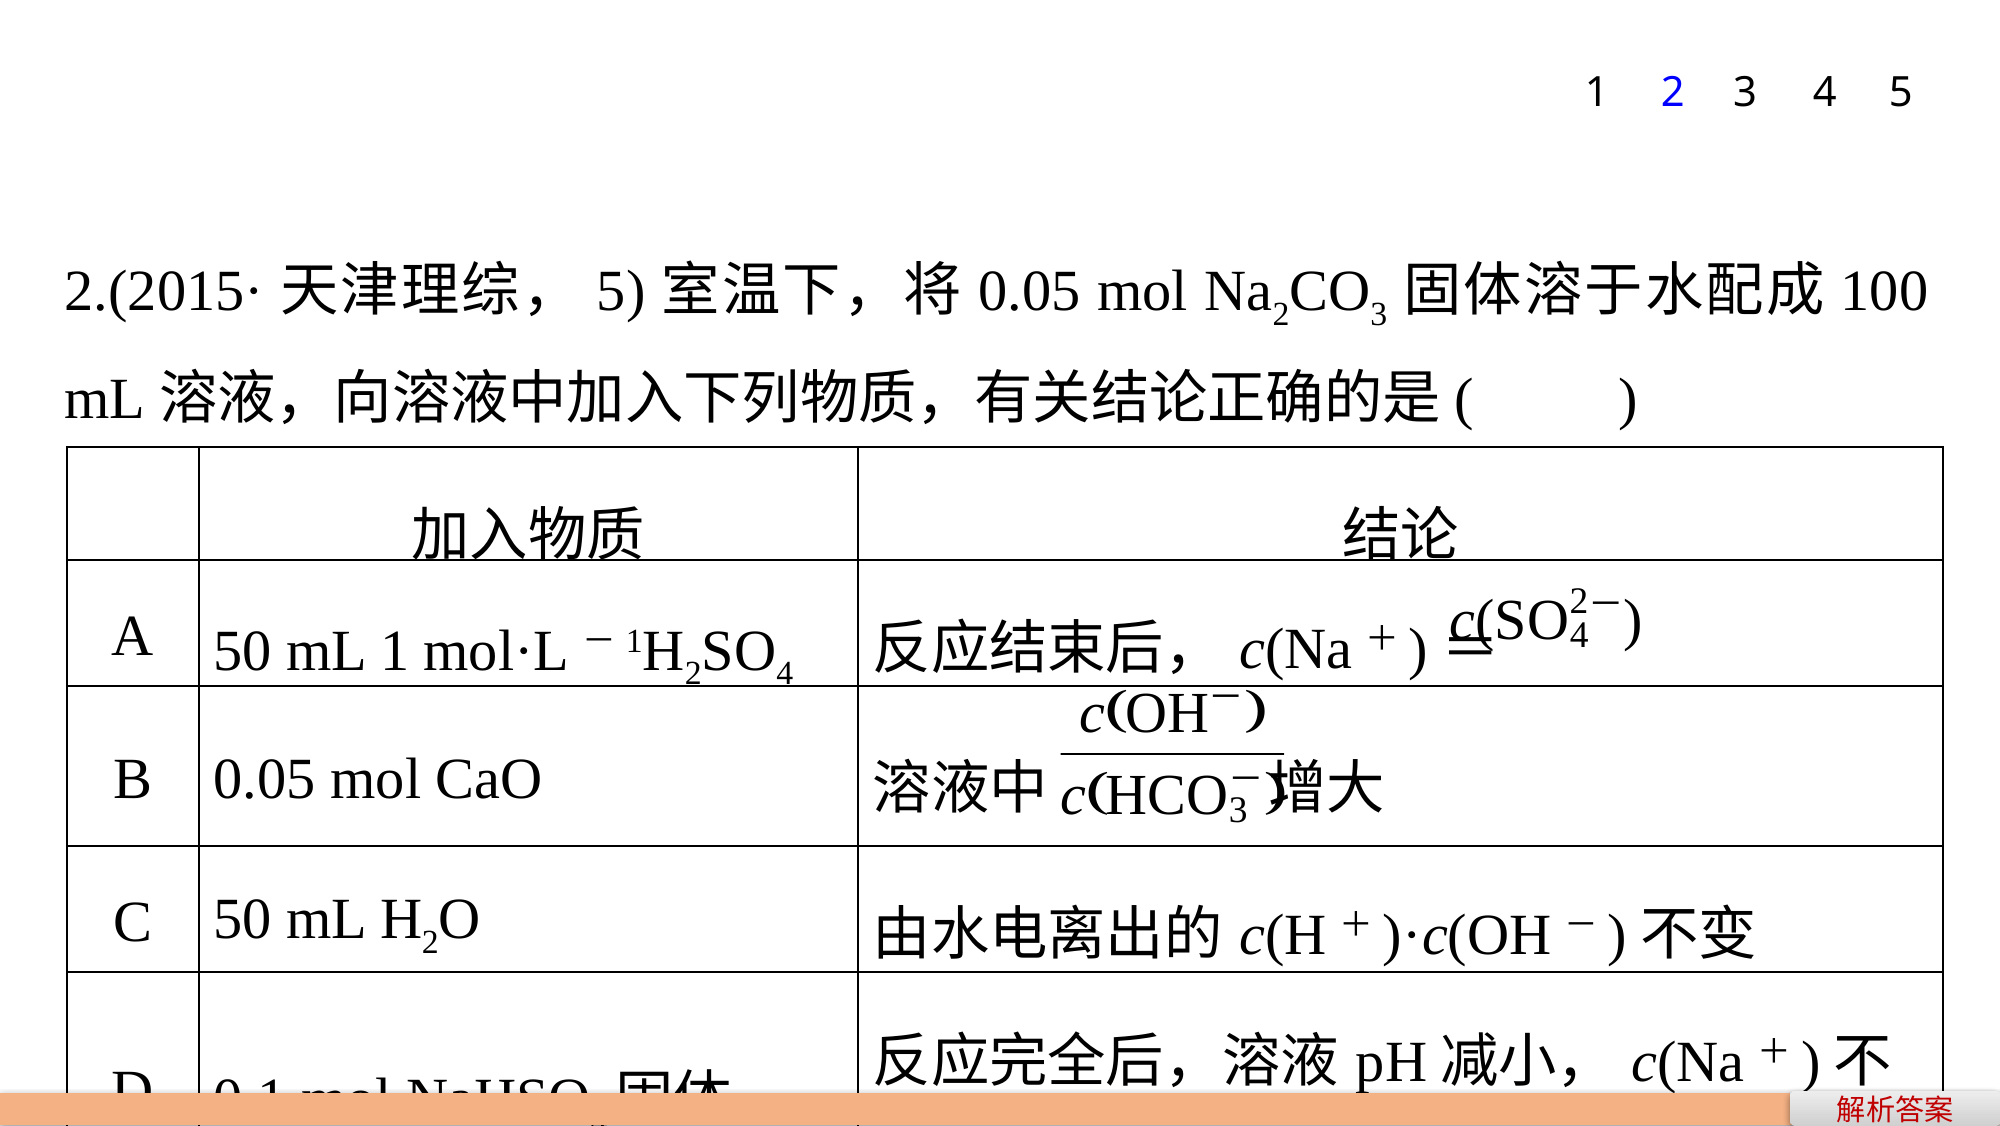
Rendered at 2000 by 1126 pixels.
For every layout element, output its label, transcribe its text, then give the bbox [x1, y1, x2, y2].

text_box 3 [1719, 42, 1778, 138]
table_cell 溶液中 增大 [859, 687, 1055, 845]
table_cell 50 mL H2O [200, 847, 857, 971]
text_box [1060, 657, 1326, 866]
text_box 5 [1871, 42, 1933, 138]
text_box 2.(2015·天津理综，5)室温下，将0.05 mol Na2CO3固体溶于水配成100 mL溶液，向溶液中加入下列物质，有关结论正确的是( ) [49, 213, 1944, 438]
text_box [0, 1092, 1787, 1126]
table_cell 50 mL 1 mol·L－1H2SO4 [200, 561, 857, 685]
table_cell 0.1 mol NaHSO4固体 [200, 973, 857, 1091]
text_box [1449, 571, 1686, 677]
table_header 加入物质 [200, 448, 857, 559]
table_cell 反应结束后，c(Na＋)＝ [859, 561, 1942, 685]
table_header 结论 [859, 448, 1942, 559]
text_box 解析答案 [1788, 1089, 2000, 1126]
text_box 1 [1563, 42, 1629, 138]
table_header [68, 448, 198, 559]
table_cell 0.05 mol CaO [200, 687, 857, 845]
table_cell C [68, 847, 198, 971]
table_cell 溶液中 增大 [1330, 687, 1942, 845]
table_cell A [68, 561, 198, 685]
table_cell B [68, 687, 198, 845]
text_box 2 [1643, 42, 1705, 138]
table_cell D [68, 973, 198, 1091]
table_cell 由水电离出的c(H＋)·c(OH－)不变 [859, 847, 1942, 971]
text_box 4 [1791, 42, 1857, 138]
table_cell 反应完全后，溶液pH减小，c(Na＋)不变 [859, 973, 1942, 1091]
